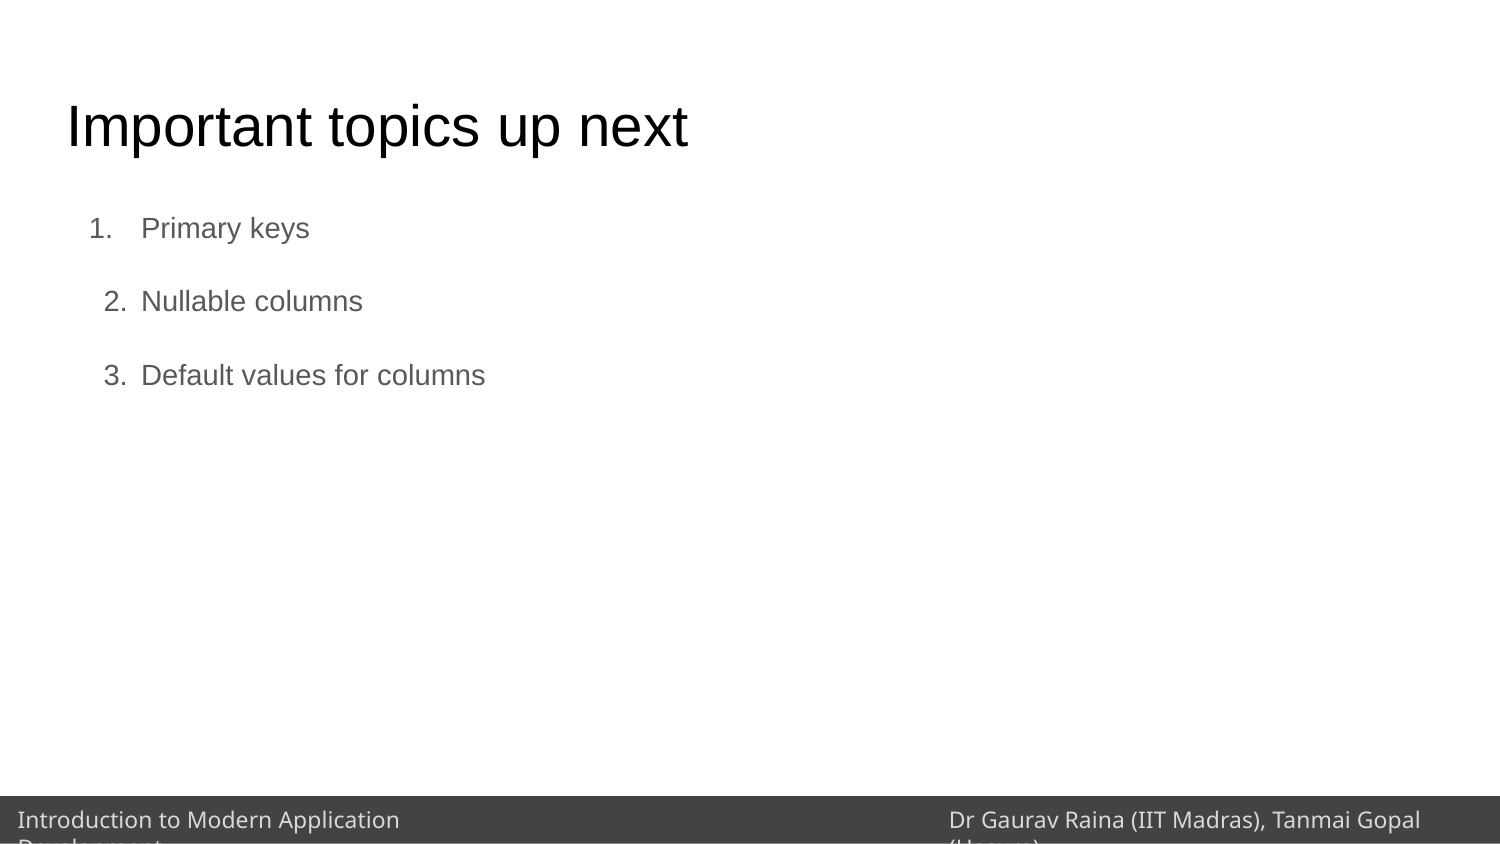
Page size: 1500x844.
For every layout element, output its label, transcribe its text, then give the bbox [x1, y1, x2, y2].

title Important topics up next [51, 72, 1449, 167]
list Primary keys Nullable columns Default values for columns [51, 189, 1449, 750]
